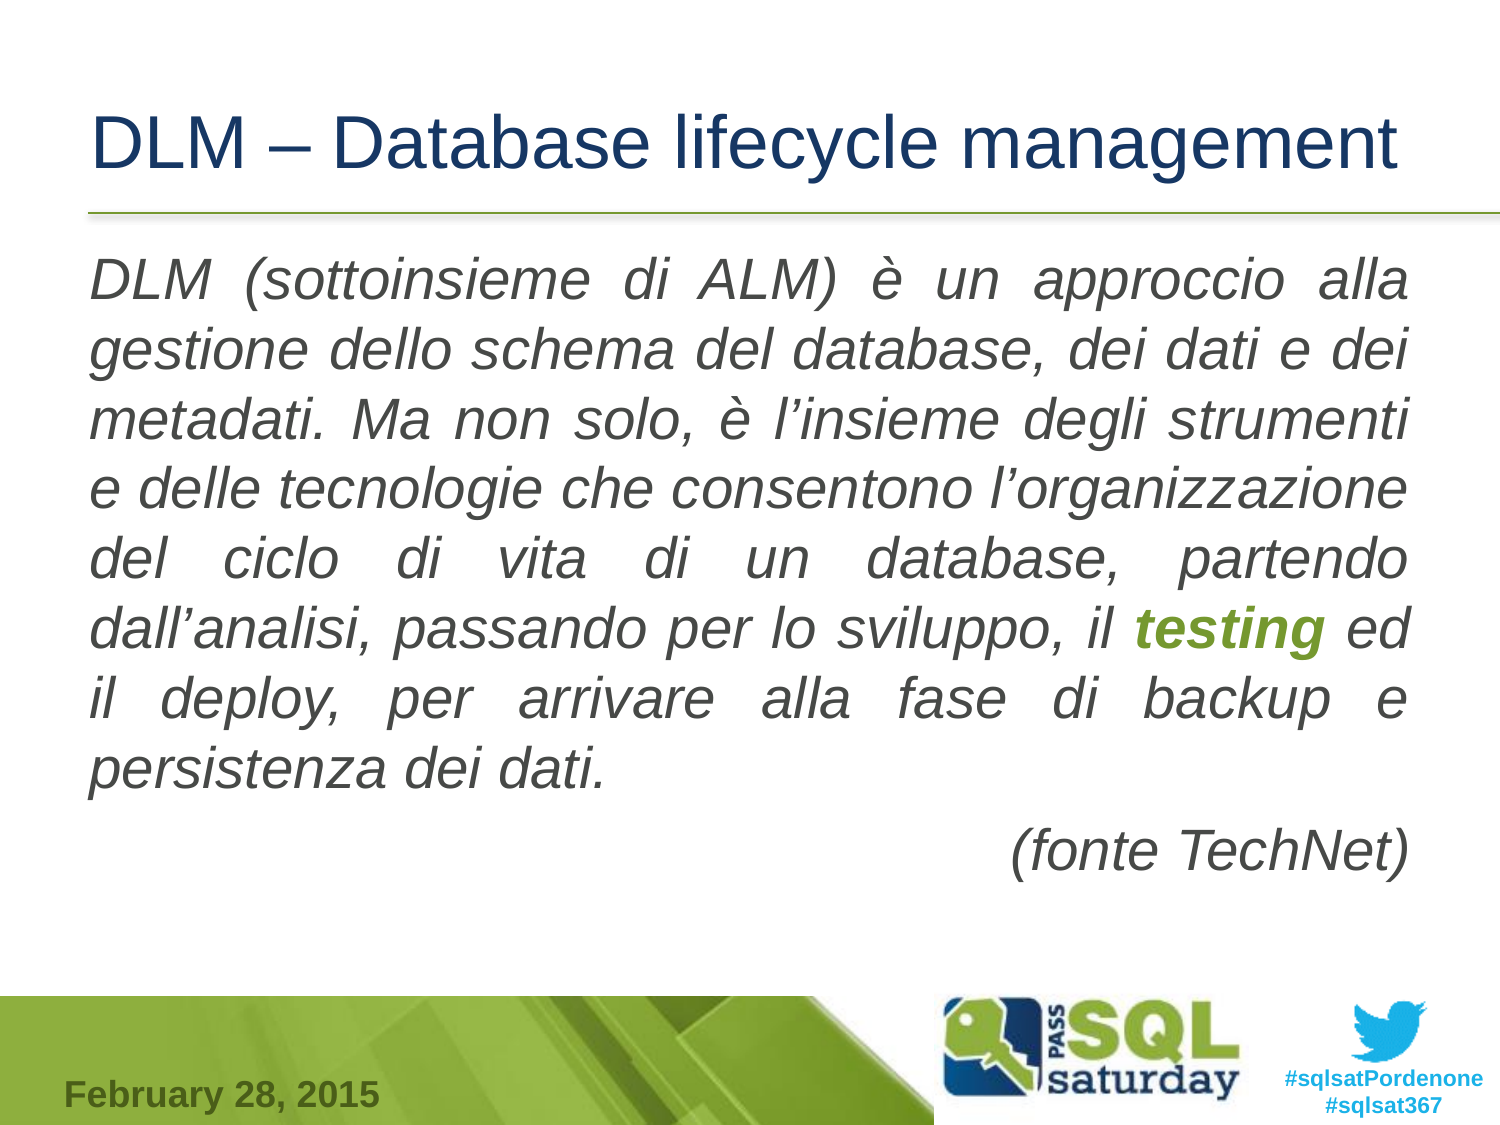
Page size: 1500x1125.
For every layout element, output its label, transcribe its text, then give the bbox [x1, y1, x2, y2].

picture [0, 996, 1276, 1125]
list DLM (sottoinsieme di ALM) è un approccio alla gestione dello schema del database, dei dati e dei metadati. Ma non solo, è l’insieme degli strumenti e delle tecnologie che consentono l’organizzazione del ciclo di vita di un database, partendo dall’analisi, passando per lo sviluppo, il testing ed il deploy, per arrivare alla fase di backup e persistenza dei dati. (fonte TechNet) [74, 233, 1427, 1004]
picture [1336, 978, 1443, 1085]
title DLM – Database lifecycle management [75, 45, 1425, 233]
picture [1406, 1076, 1411, 1084]
picture [1383, 1076, 1389, 1084]
